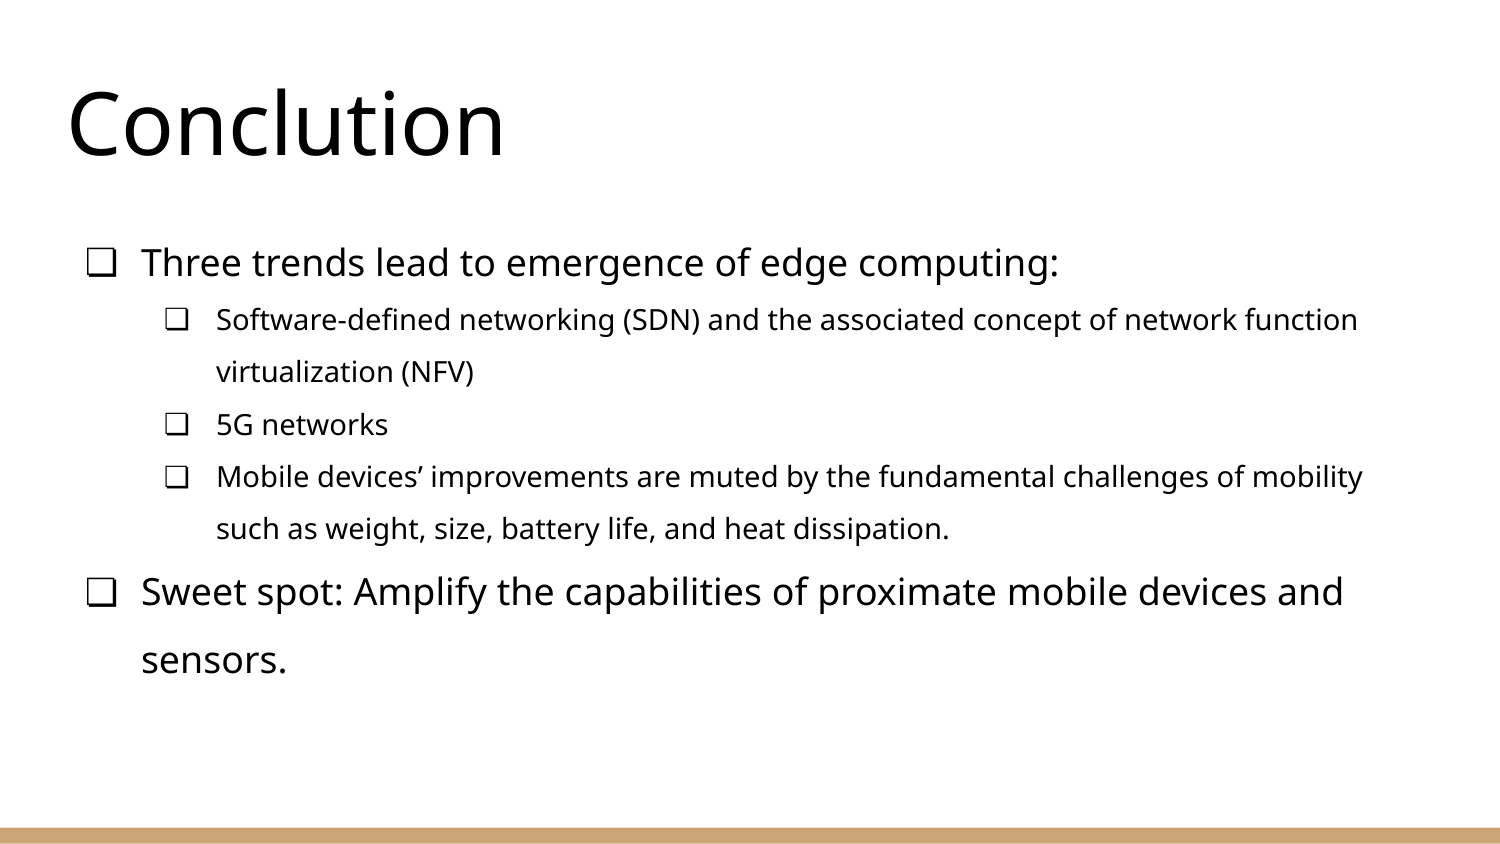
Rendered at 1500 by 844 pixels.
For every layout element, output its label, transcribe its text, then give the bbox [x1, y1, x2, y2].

list Three trends lead to emergence of edge computing: Software-defined networking (SDN) and the associated concept of network function virtualization (NFV) 5G networks Mobile devices’ improvements are muted by the fundamental challenges of mobility such as weight, size, battery life, and heat dissipation. Sweet spot: Amplify the capabilities of proximate mobile devices and sensors. [51, 200, 1449, 752]
title Conclution [51, 51, 1449, 189]
